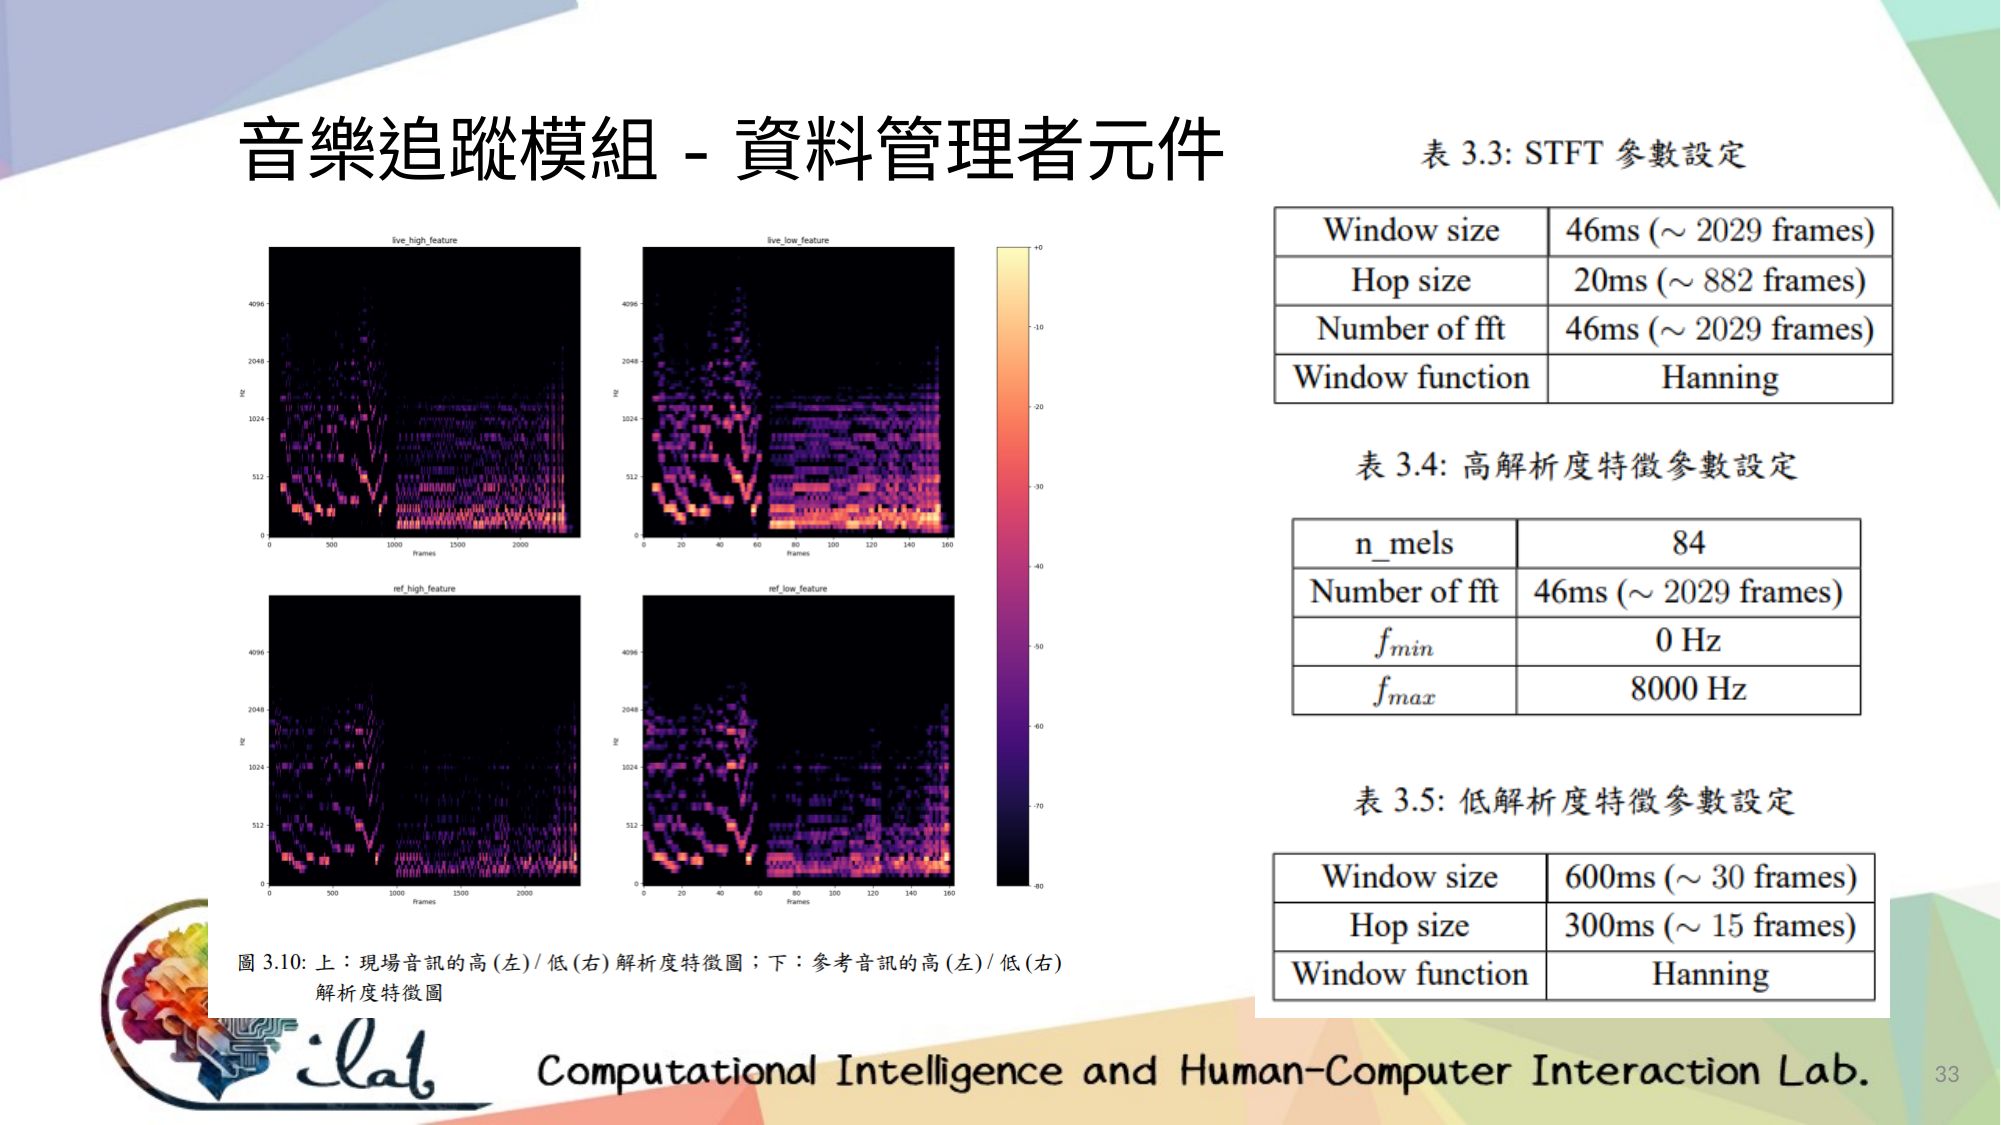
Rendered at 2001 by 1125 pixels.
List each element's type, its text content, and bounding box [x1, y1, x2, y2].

slide_number 33 [1524, 1042, 1975, 1103]
text_box 音樂追蹤模組-資料管理者元件 [208, 88, 1256, 199]
picture [0, 0, 2001, 1125]
